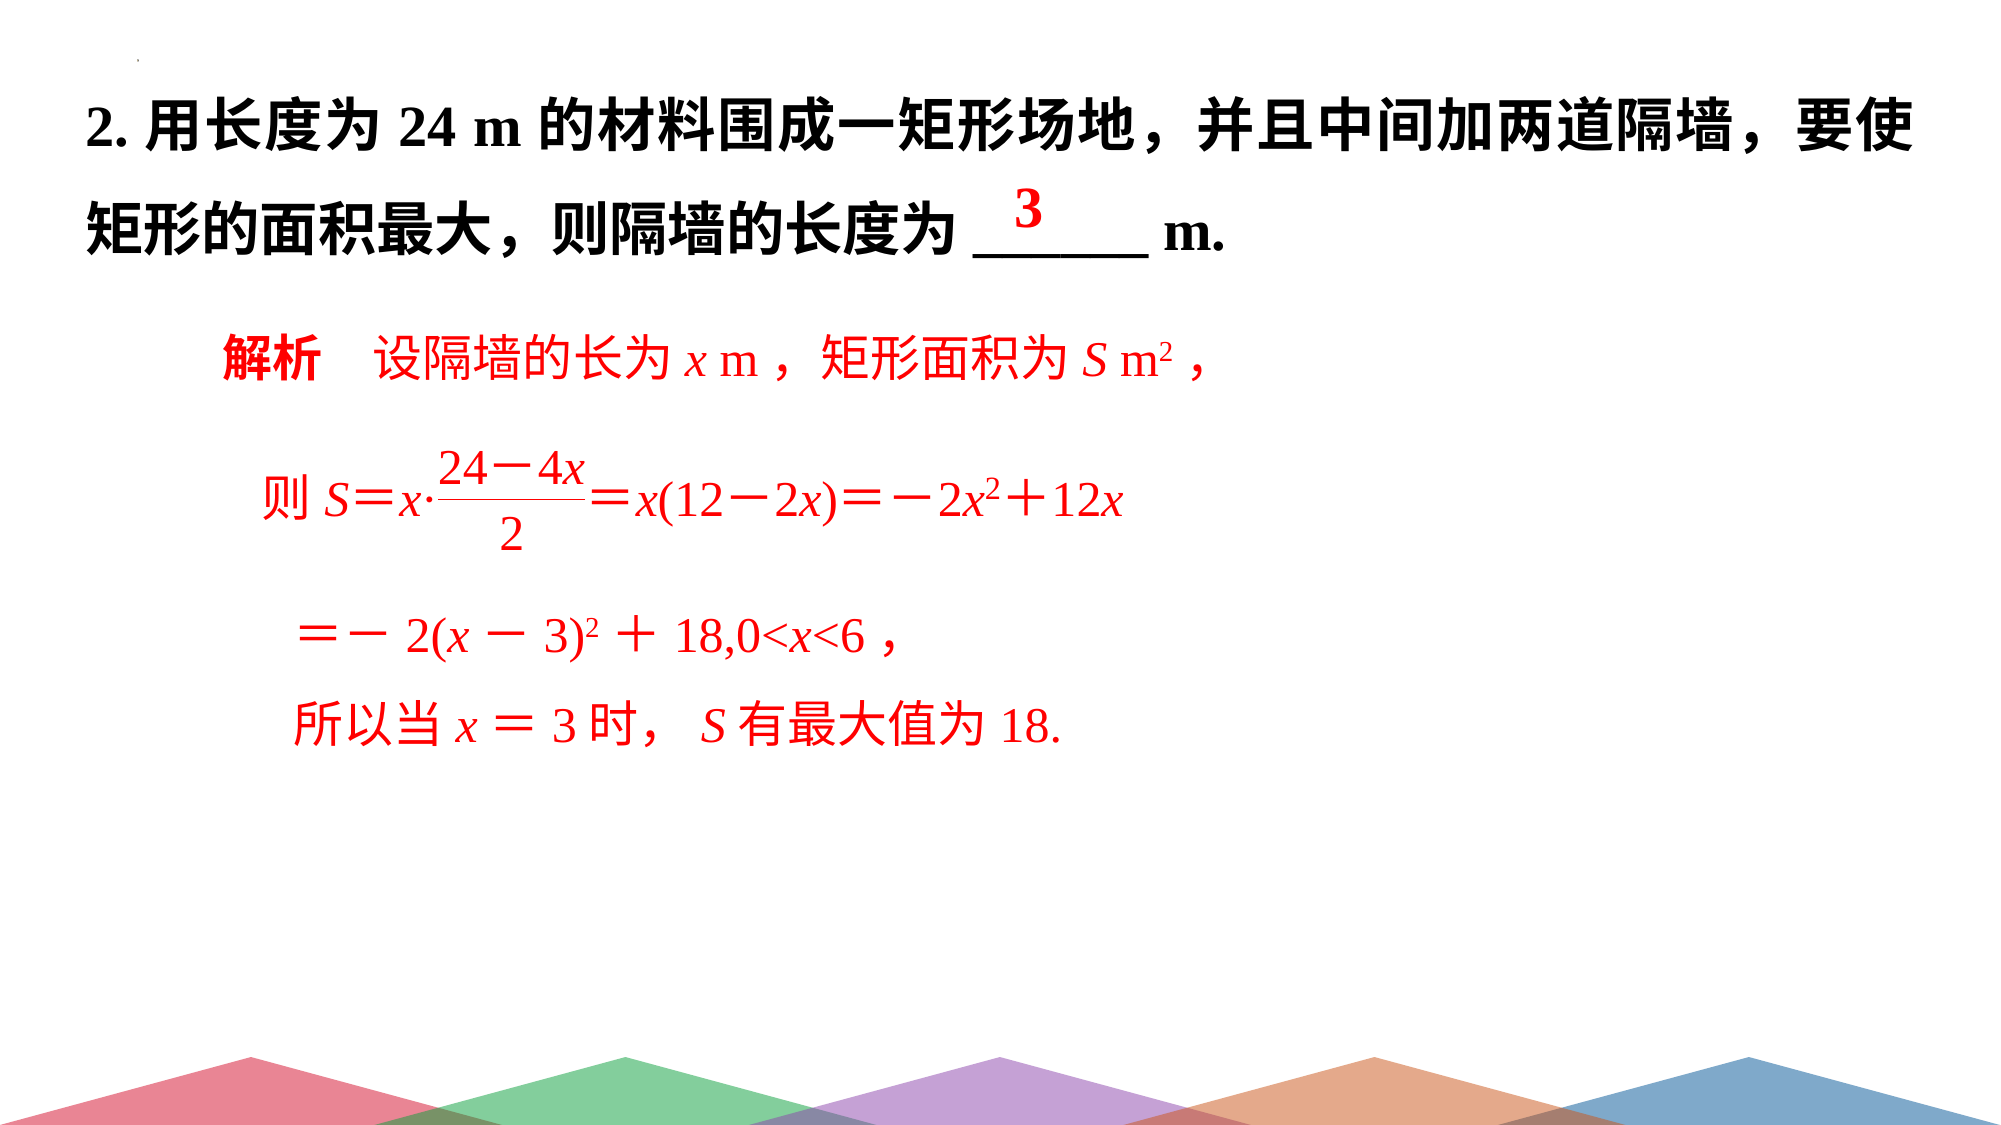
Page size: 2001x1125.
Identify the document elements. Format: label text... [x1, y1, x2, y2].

text_box 解析 设隔墙的长为x m，矩形面积为S m2， [202, 286, 1350, 397]
text_box 2.用长度为24 m的材料围成一矩形场地，并且中间加两道隔墙，要使矩形的面积最大，则隔墙的长度为______ m. [65, 42, 1935, 273]
text_box [1123, 1057, 1626, 1125]
text_box [374, 1057, 811, 1125]
text_box [0, 1057, 437, 1125]
text_box [748, 1057, 1186, 1125]
text_box ＝－2(x－3)2＋18,0<x<6， 所以当x＝3时，S有最大值为18. [273, 562, 1421, 763]
text_box 3 [1000, 161, 1059, 247]
text_box [1563, 1057, 2000, 1125]
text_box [261, 434, 1302, 595]
